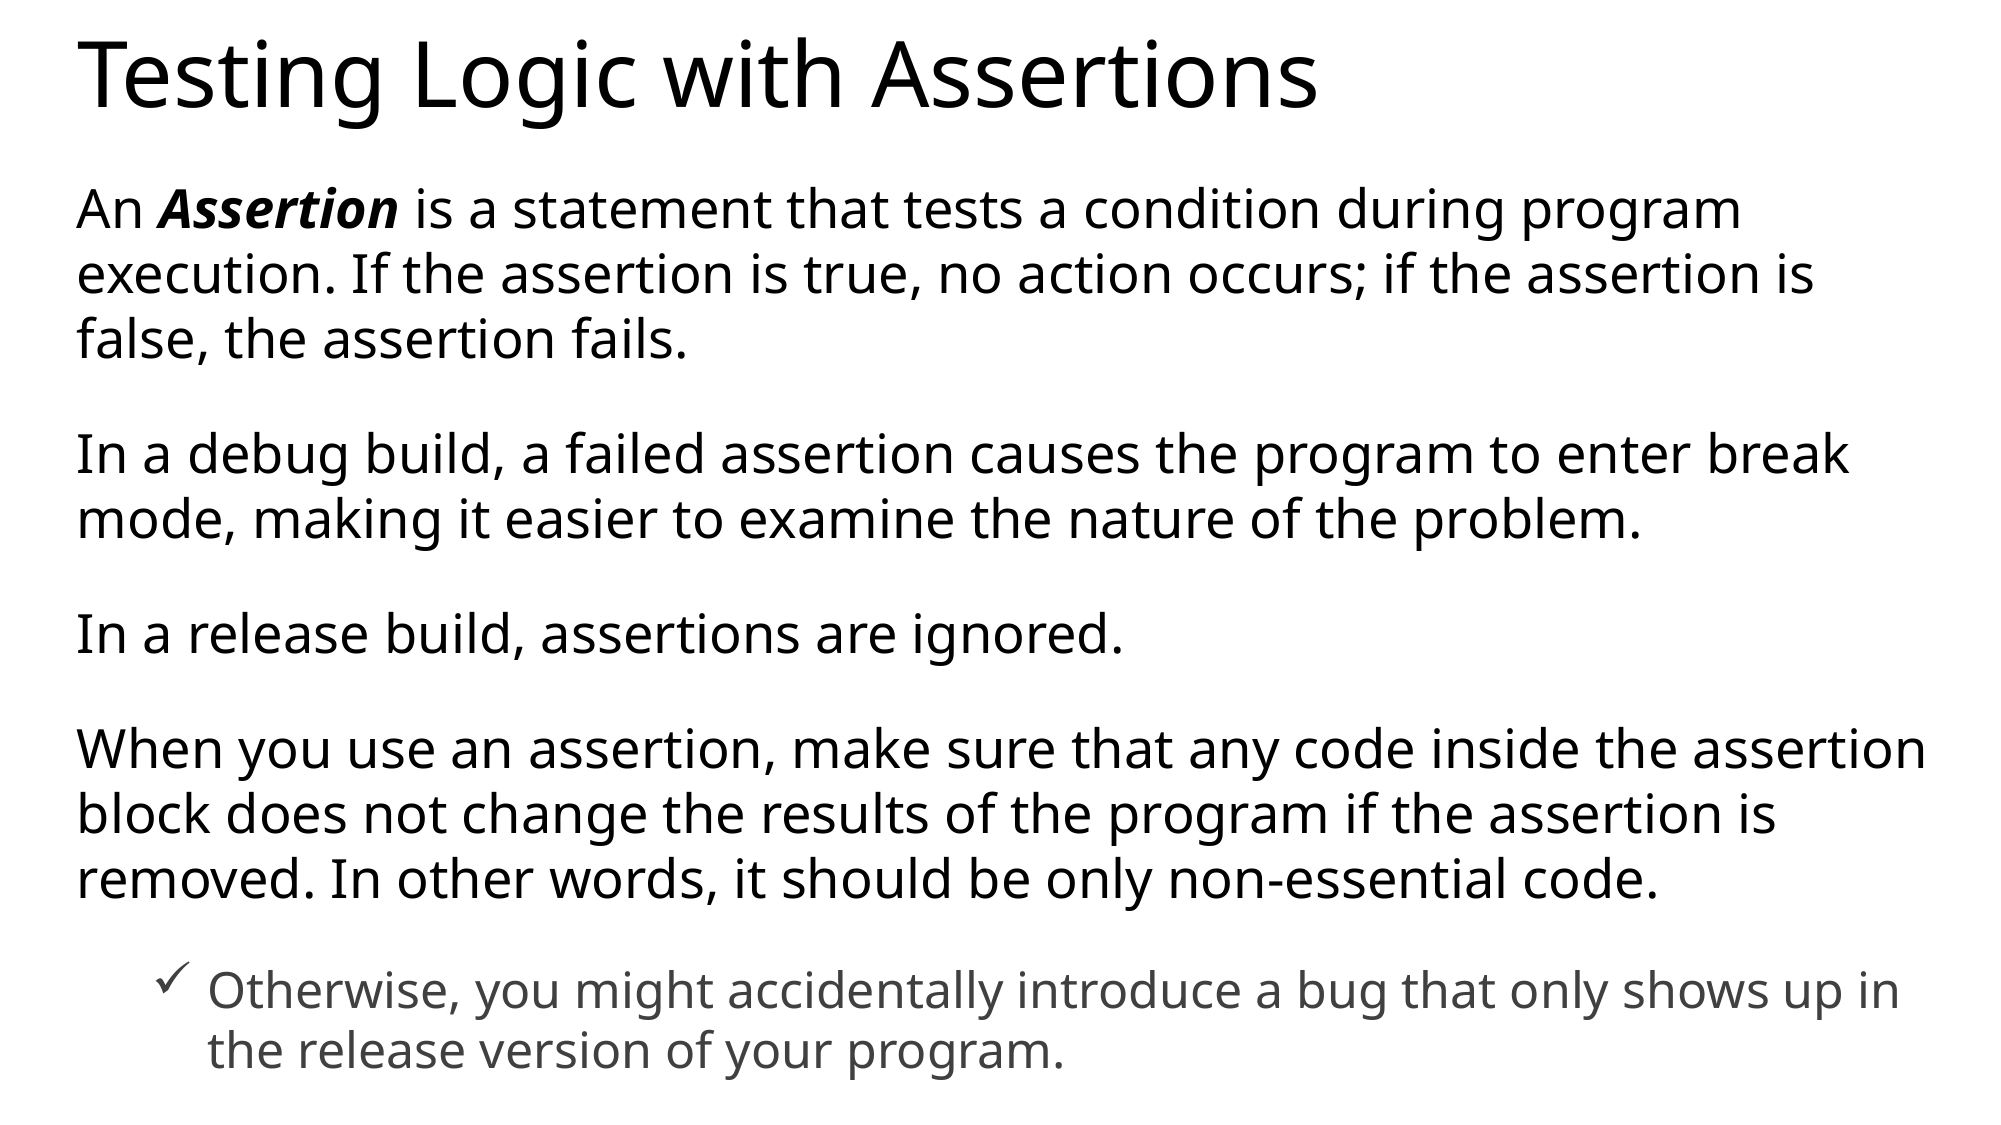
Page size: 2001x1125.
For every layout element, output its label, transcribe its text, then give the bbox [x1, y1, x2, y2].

list An Assertion is a statement that tests a condition during program execution. If the assertion is true, no action occurs; if the assertion is false, the assertion fails. In a debug build, a failed assertion causes the program to enter break mode, making it easier to examine the nature of the problem. In a release build, assertions are ignored. When you use an assertion, make sure that any code inside the assertion block does not change the results of the program if the assertion is removed. In other words, it should be only non-essential code. Otherwise, you might accidentally introduce a bug that only shows up in the release version of your program. [62, 166, 1953, 1035]
title Testing Logic with Assertions [62, 29, 1953, 166]
